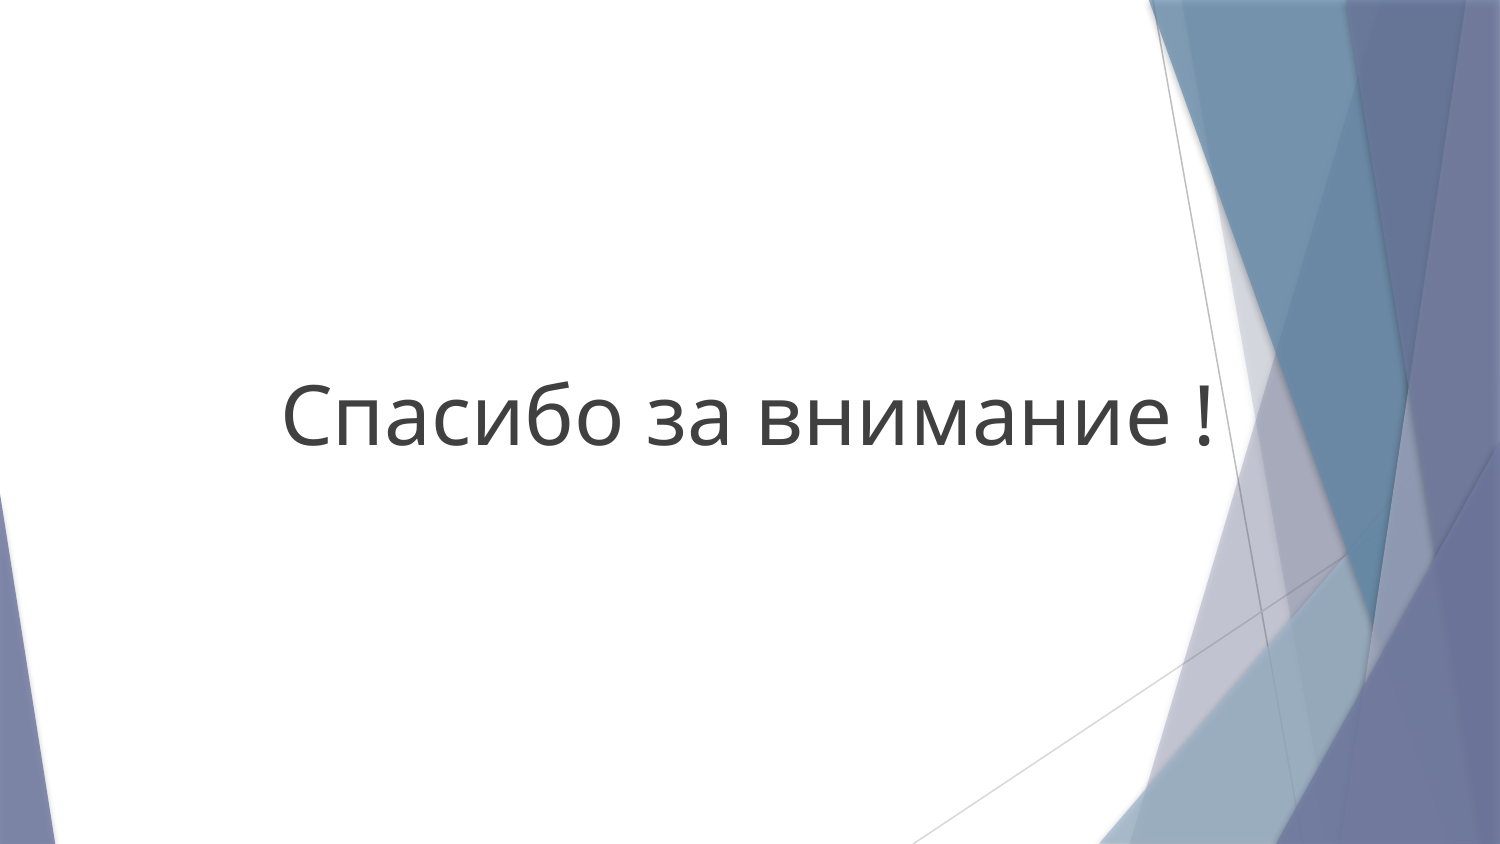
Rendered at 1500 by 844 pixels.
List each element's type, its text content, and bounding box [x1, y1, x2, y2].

list Спасибо за внимание ! [50, 346, 1448, 518]
